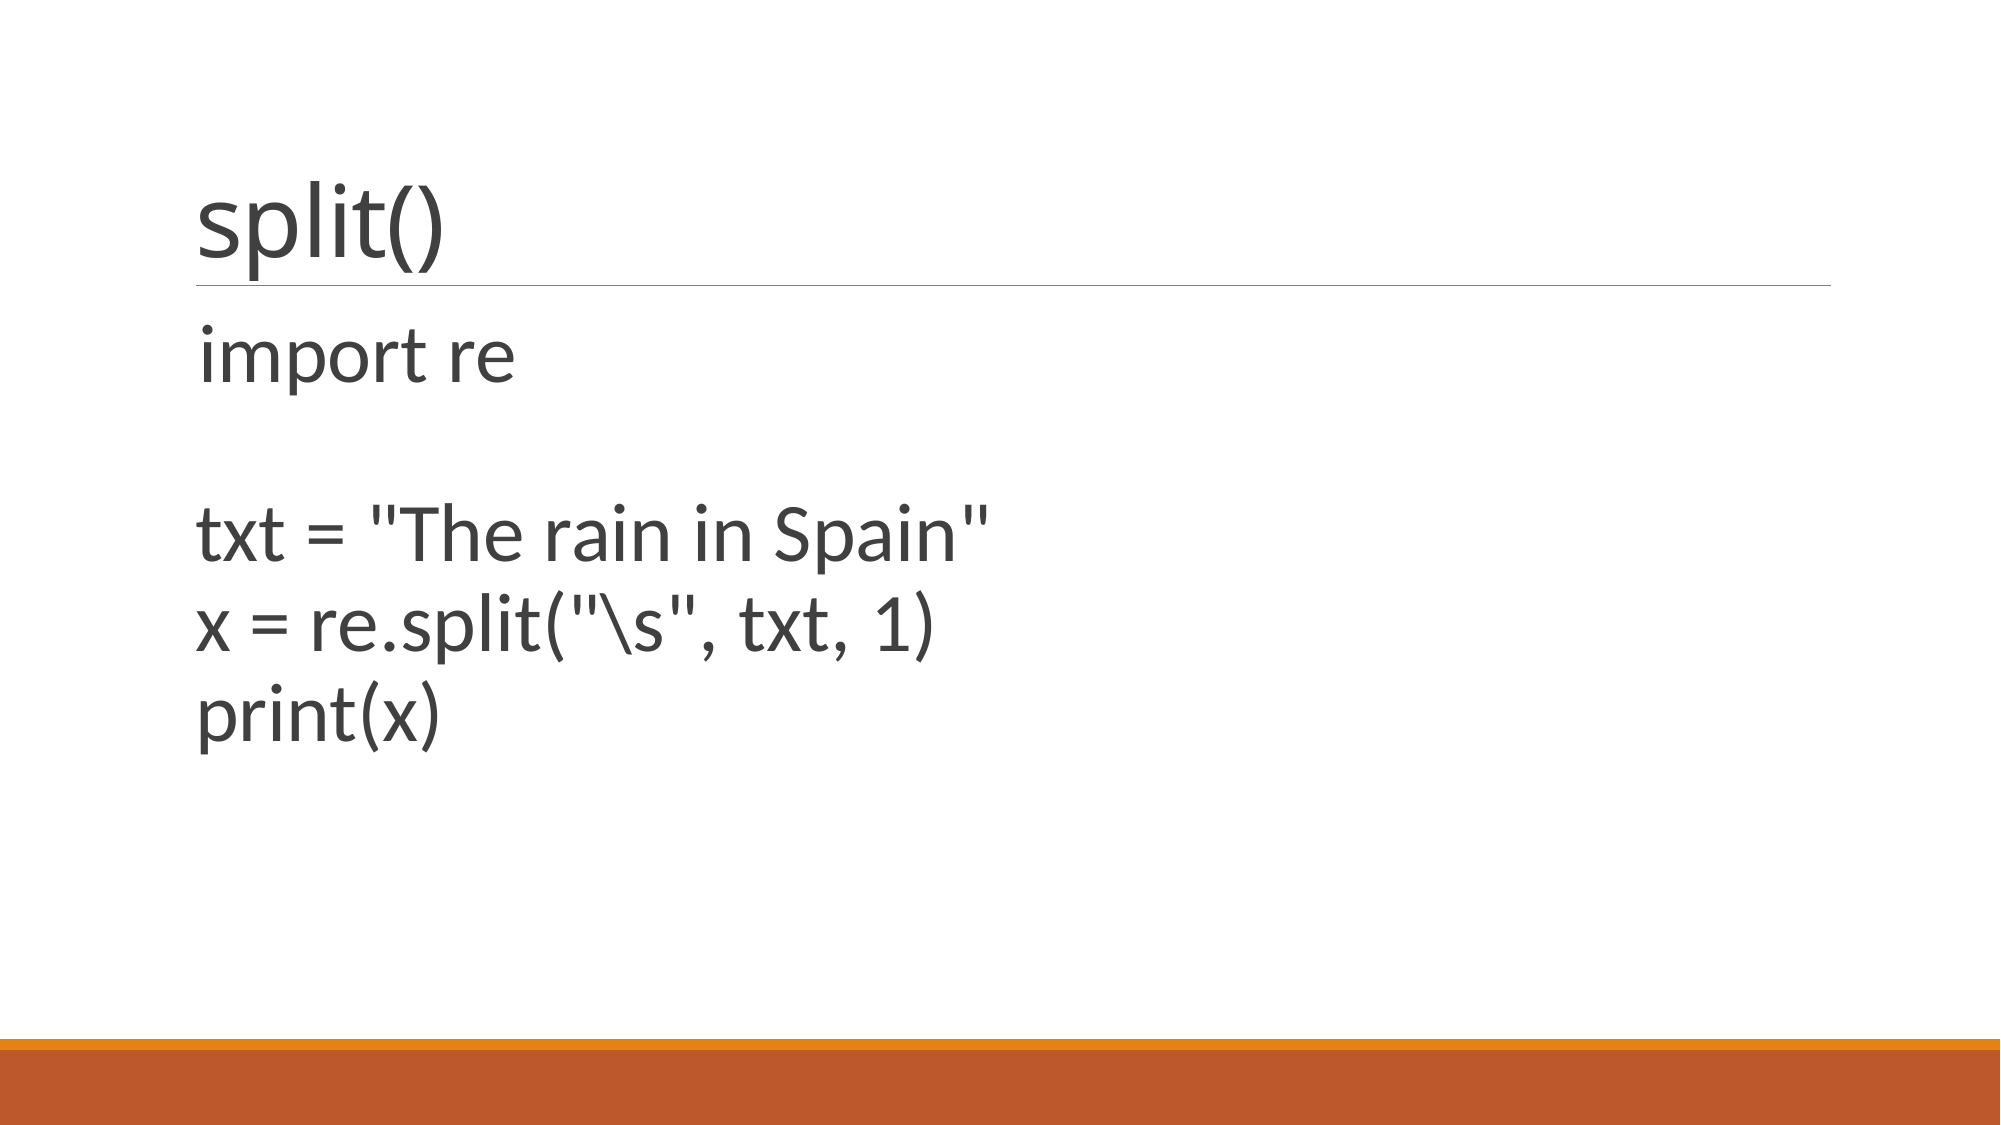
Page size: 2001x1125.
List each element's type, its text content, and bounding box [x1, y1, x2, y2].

title split() [180, 47, 1830, 285]
list import re txt = "The rain in Spain" x = re.split("\s", txt, 1) print(x) [180, 302, 1830, 963]
